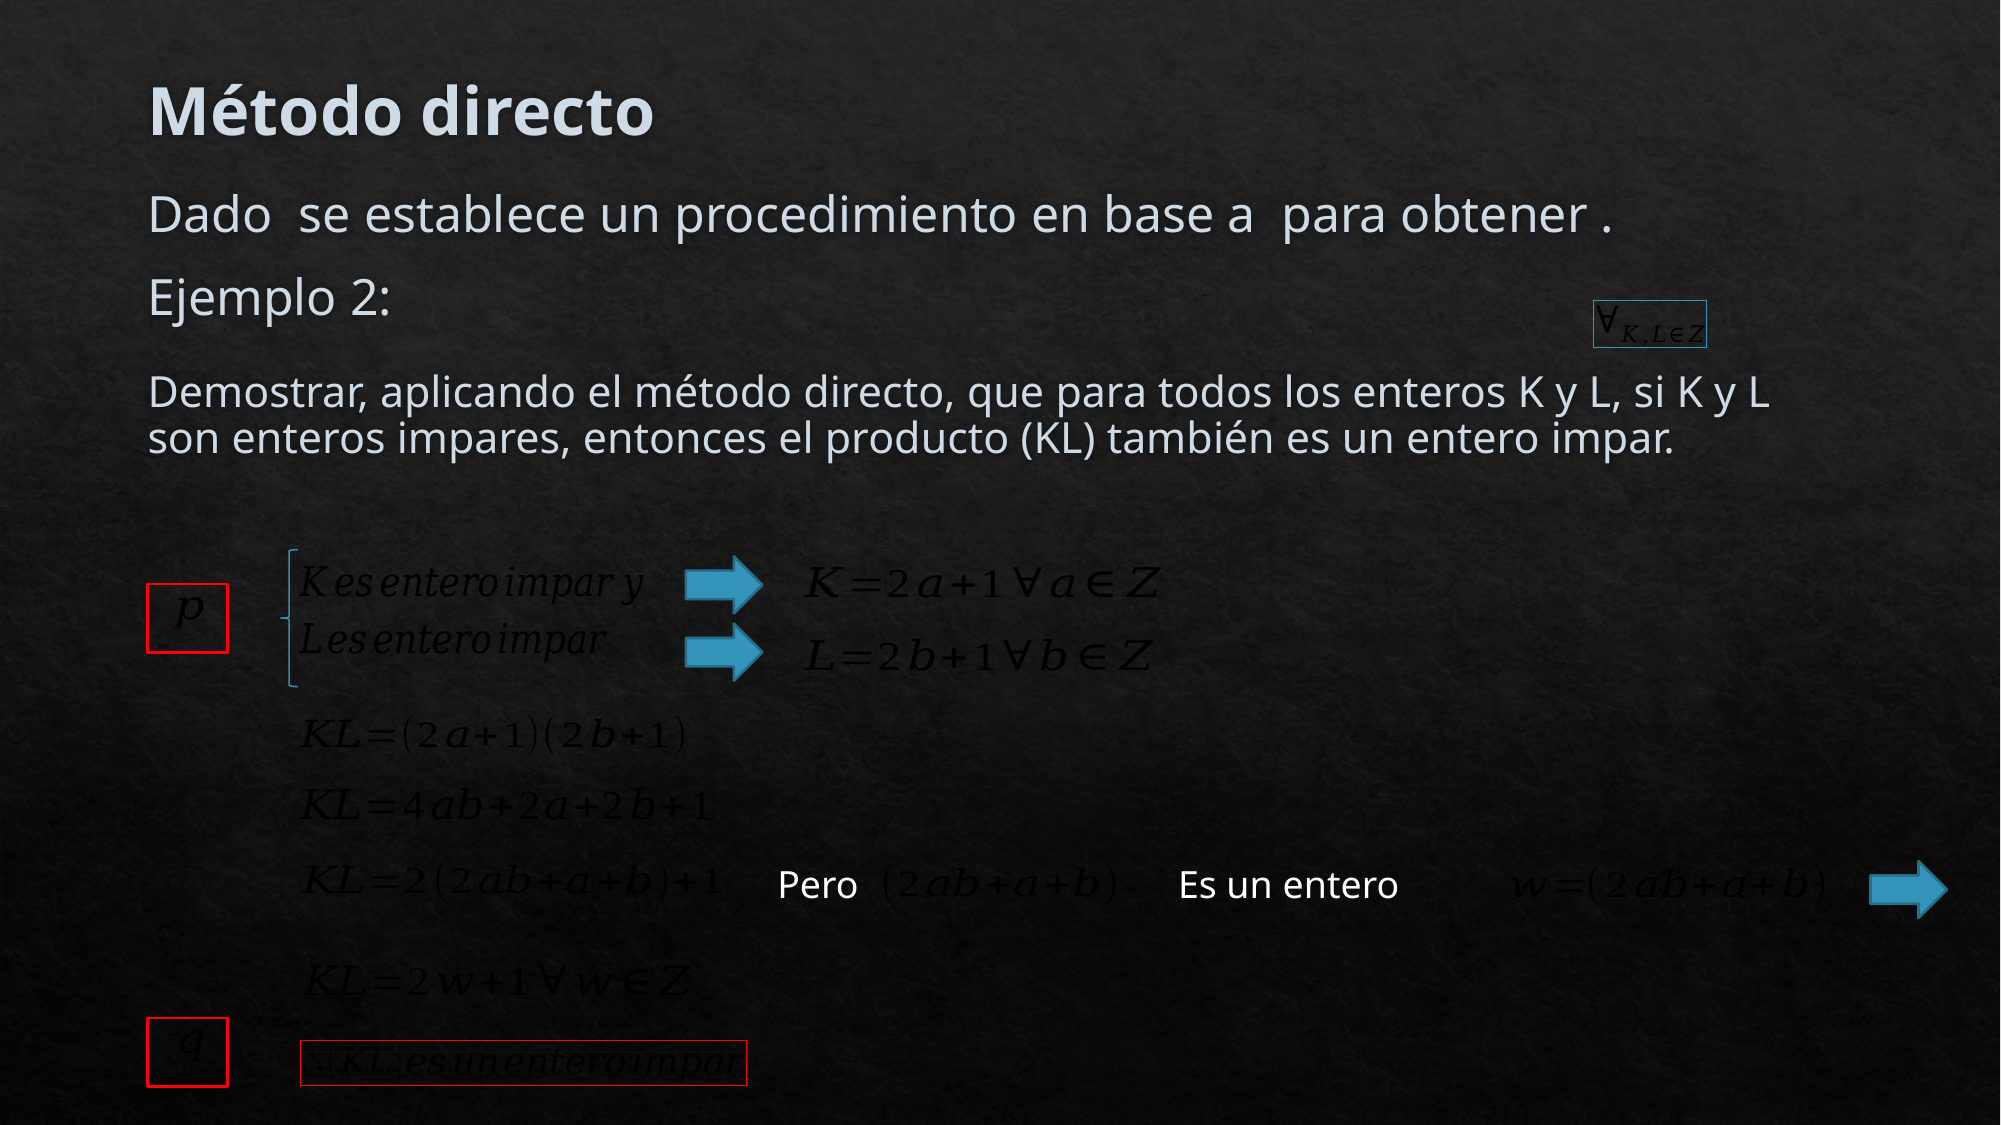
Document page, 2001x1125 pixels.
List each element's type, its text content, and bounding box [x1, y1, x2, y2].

text_box Pero [762, 853, 895, 914]
text_box [1869, 859, 1948, 920]
text_box Es un entero [1163, 853, 1466, 914]
text_box [146, 583, 229, 654]
text_box [684, 555, 764, 615]
text_box Demostrar, aplicando el método directo, que para todos los enteros K y L, si K y L son enteros impares, entonces el producto (KL) también es un entero impar. [132, 348, 1831, 486]
text_box [280, 548, 299, 688]
text_box Método directo [132, 61, 1831, 167]
text_box Ejemplo 2: [132, 257, 1831, 343]
text_box [684, 622, 764, 682]
text_box [146, 1017, 229, 1088]
